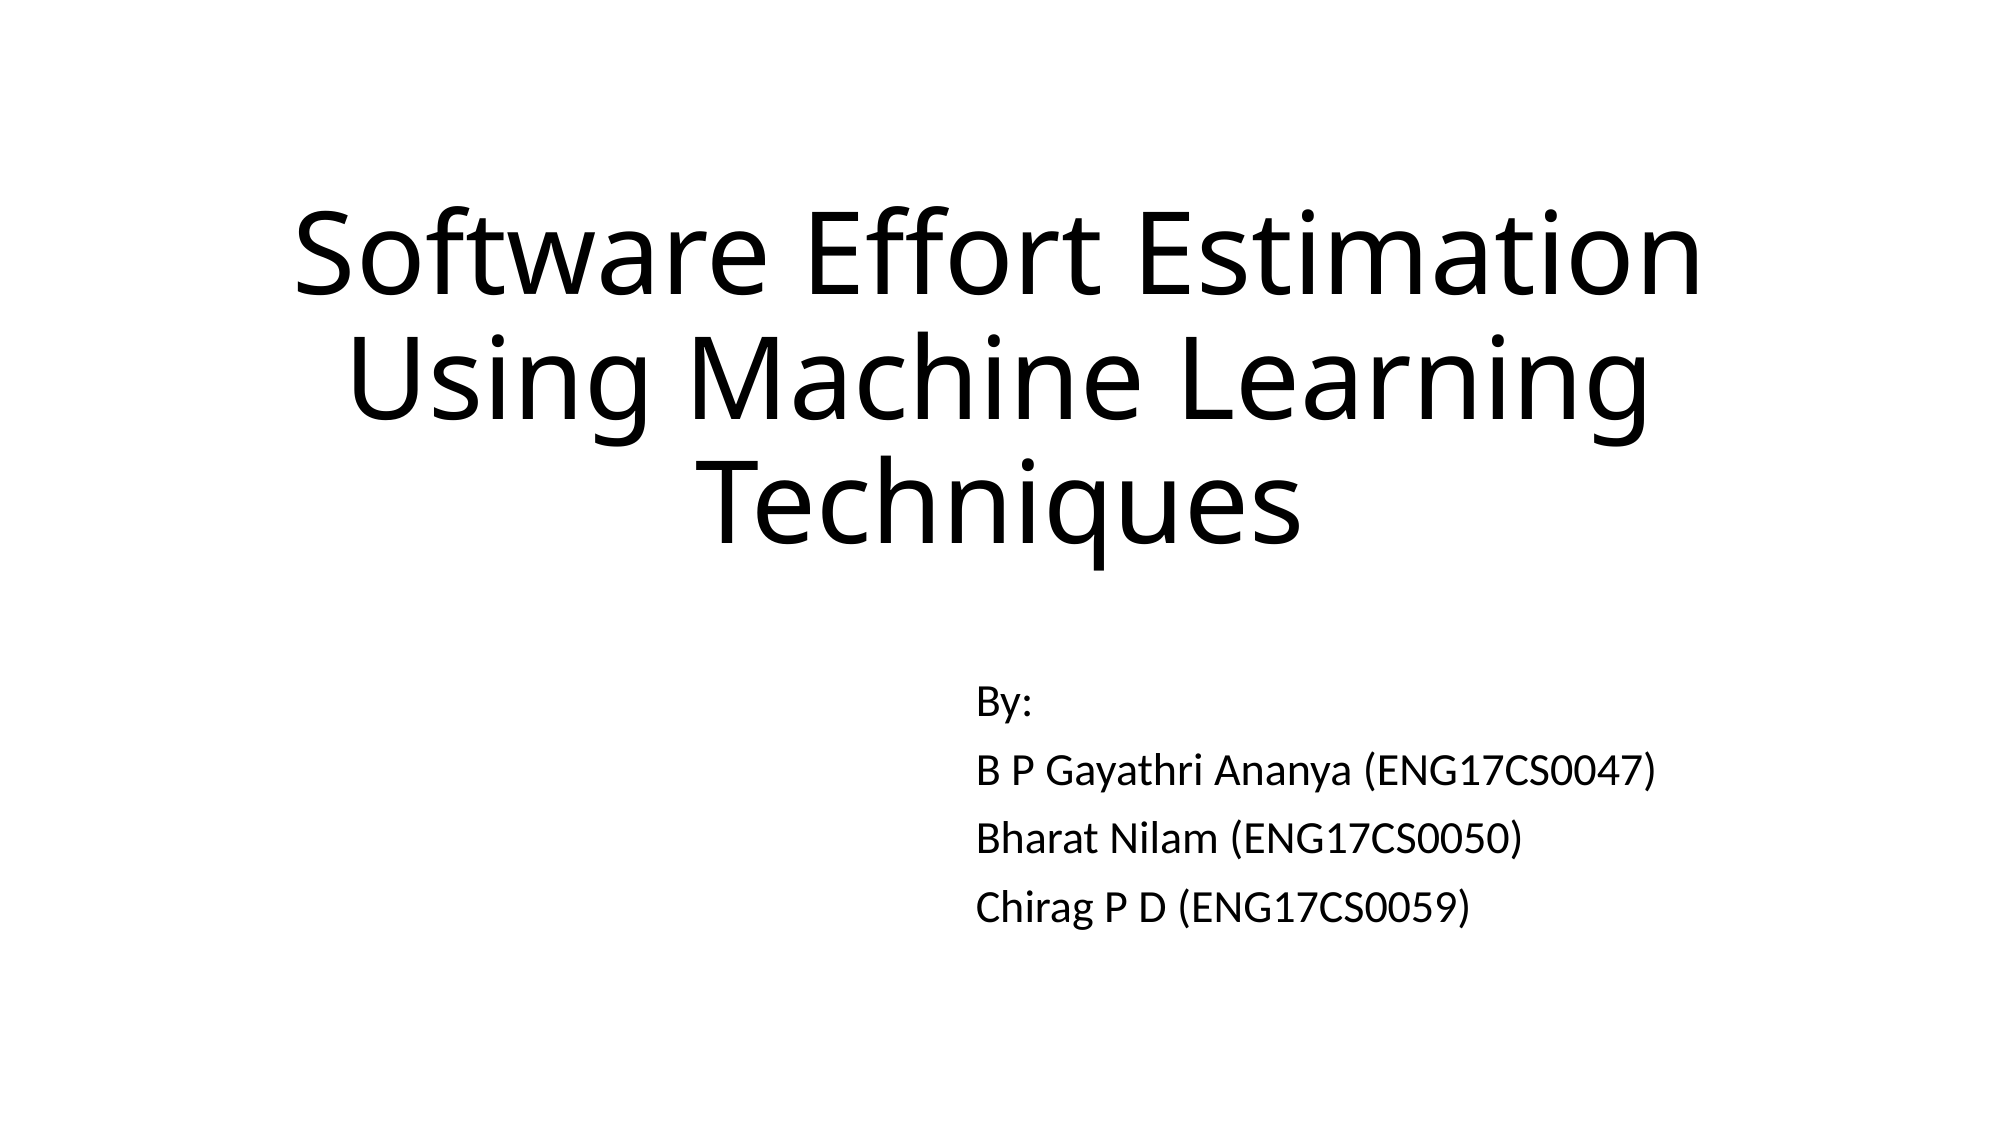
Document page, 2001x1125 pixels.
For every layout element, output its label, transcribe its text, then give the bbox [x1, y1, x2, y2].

title Software Effort Estimation Using Machine Learning Techniques [249, 184, 1750, 576]
subtitle By: B P Gayathri Ananya (ENG17CS0047) Bharat Nilam (ENG17CS0050) Chirag P D (ENG17CS0059) [960, 669, 1750, 941]
